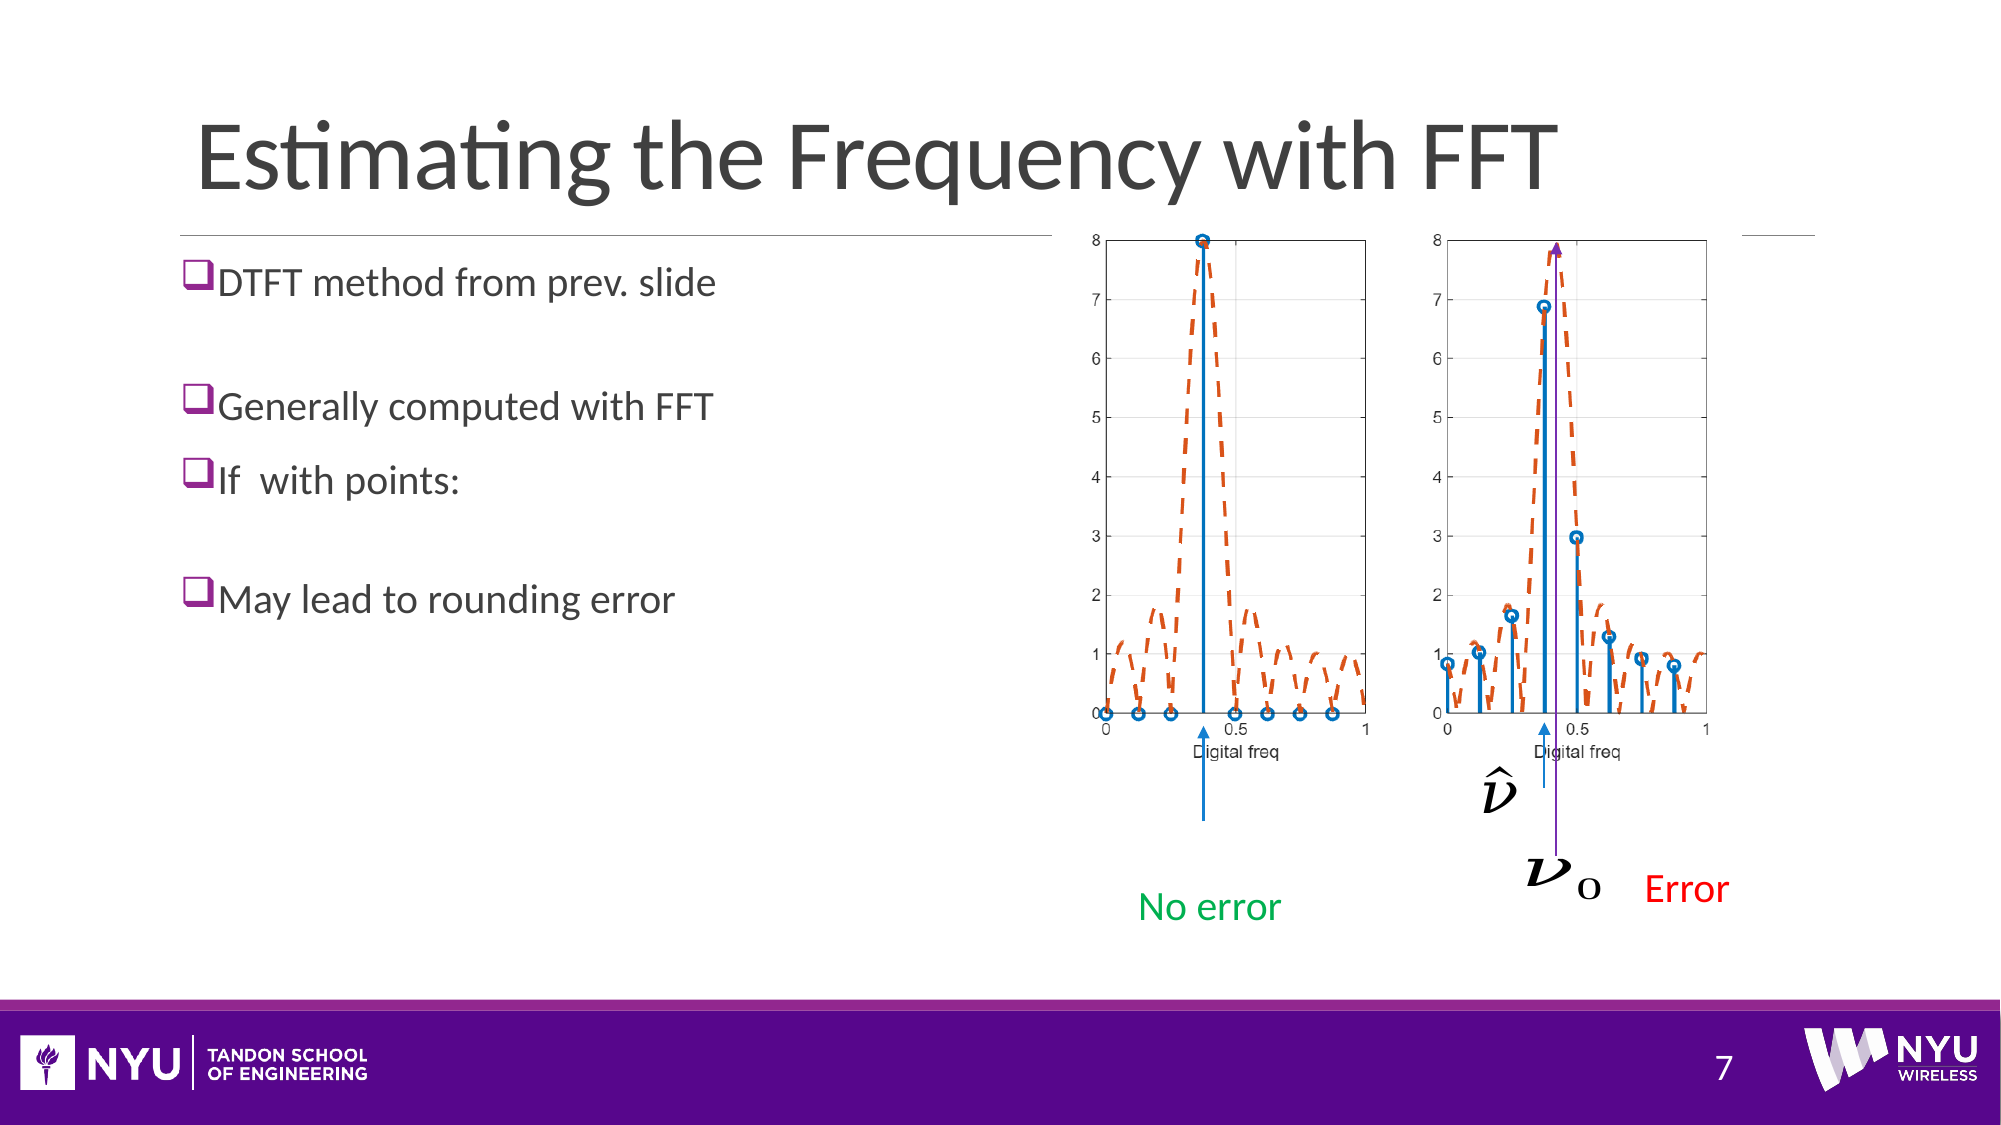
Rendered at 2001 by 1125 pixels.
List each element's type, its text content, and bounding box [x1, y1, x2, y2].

title Estimating the Frequency with FFT [180, 47, 1830, 218]
picture [1051, 206, 1743, 776]
slide_number 7 [1533, 1035, 1749, 1096]
